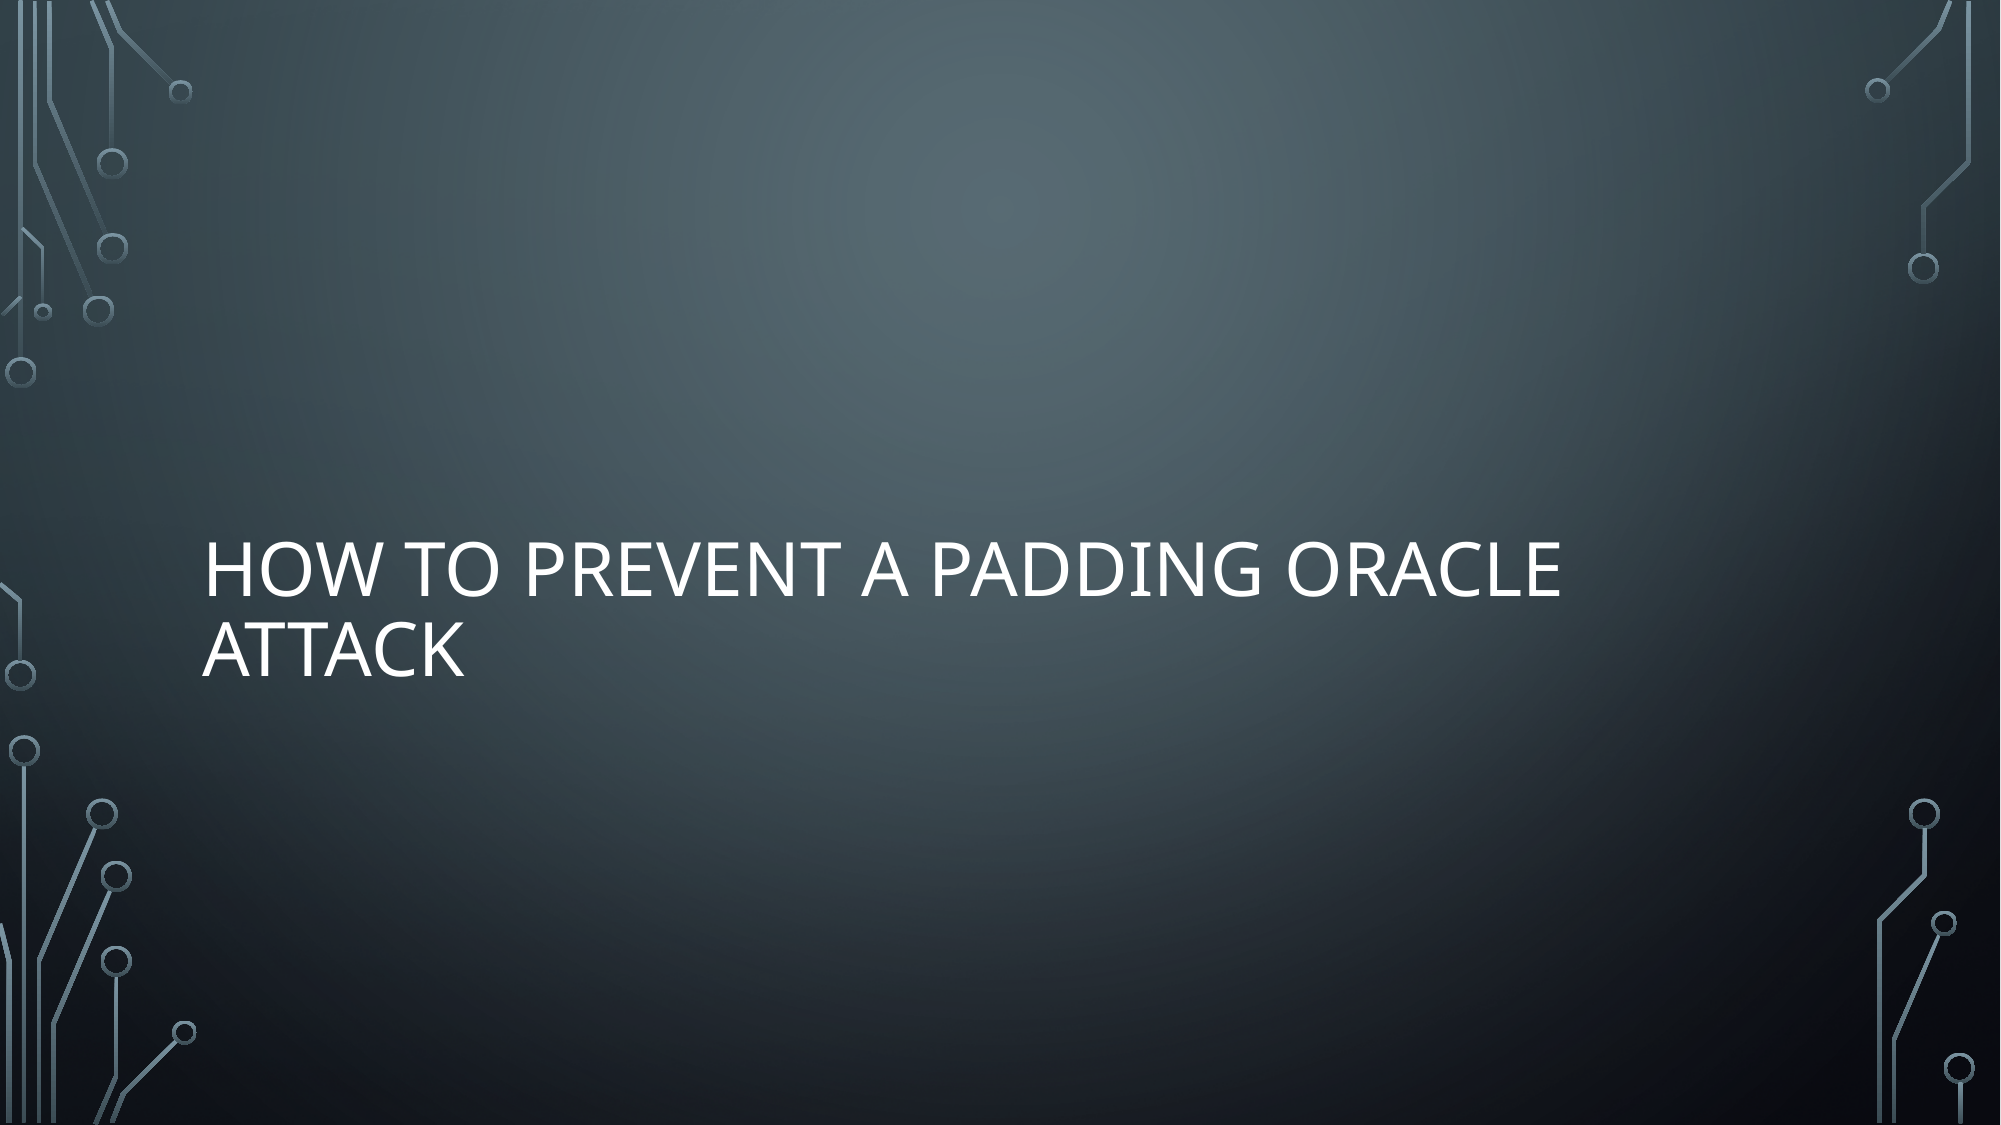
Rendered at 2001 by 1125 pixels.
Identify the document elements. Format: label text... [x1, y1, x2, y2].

title how to prevent a padding oracle attack [187, 232, 1813, 701]
